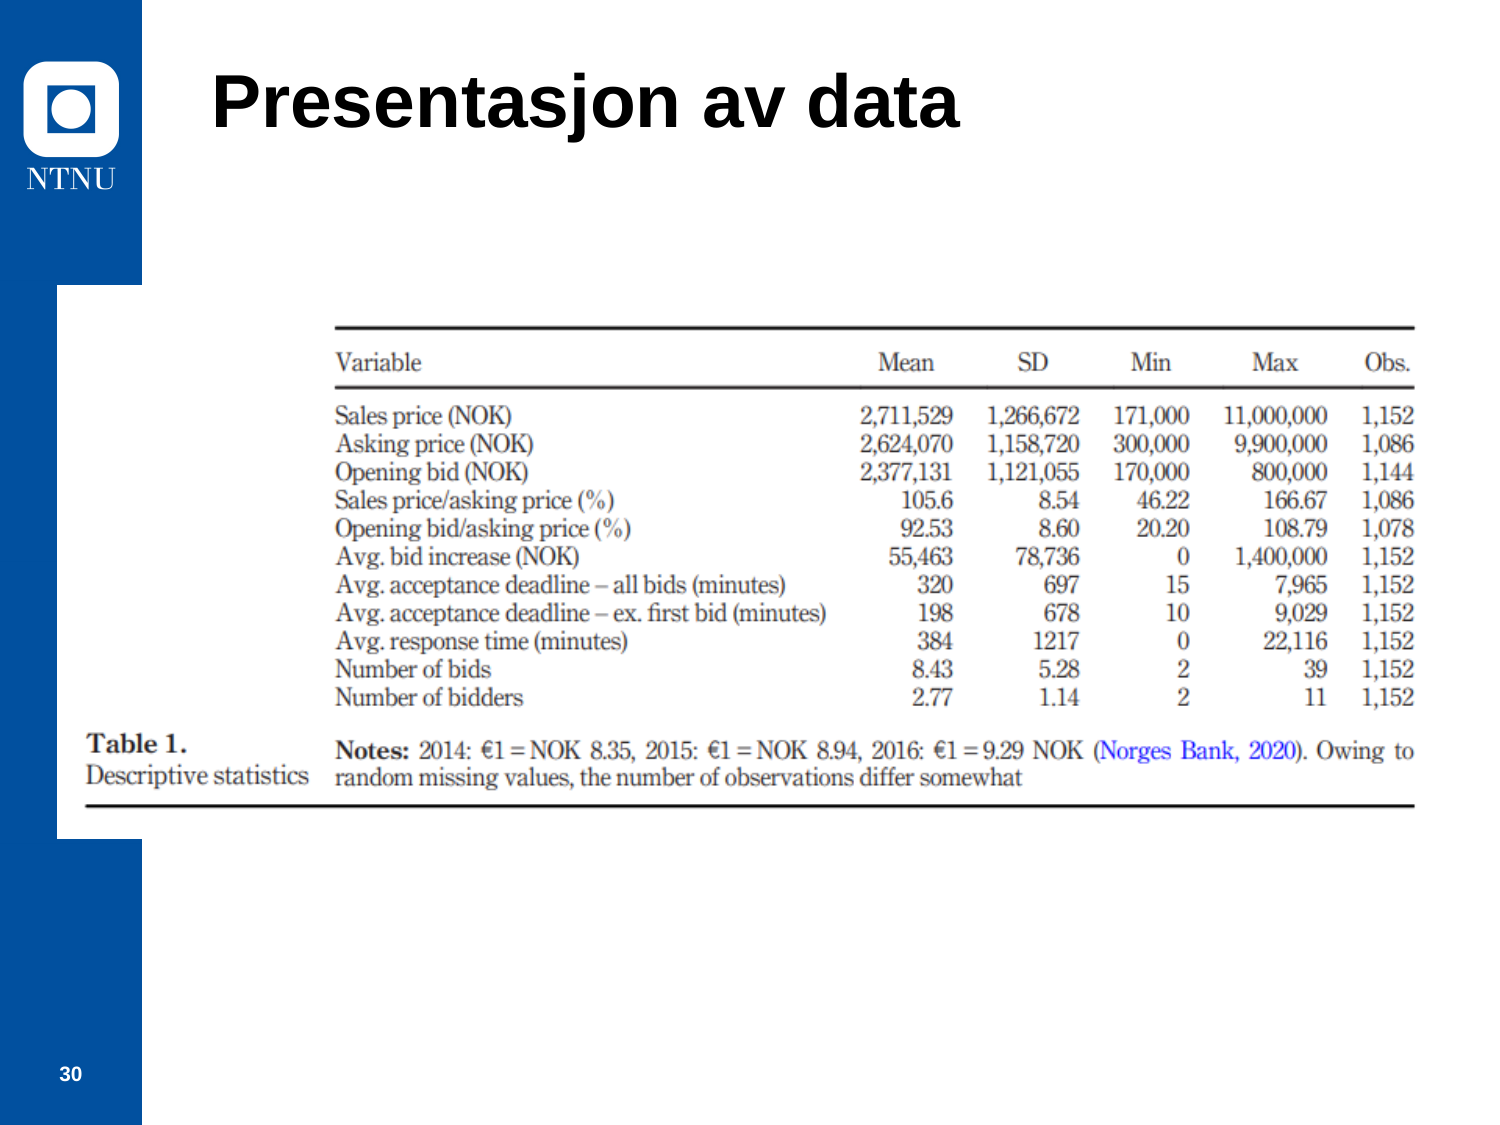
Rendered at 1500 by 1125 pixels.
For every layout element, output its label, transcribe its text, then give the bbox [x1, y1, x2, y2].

title Presentasjon av data [195, 45, 1412, 152]
picture [0, 0, 1444, 1125]
